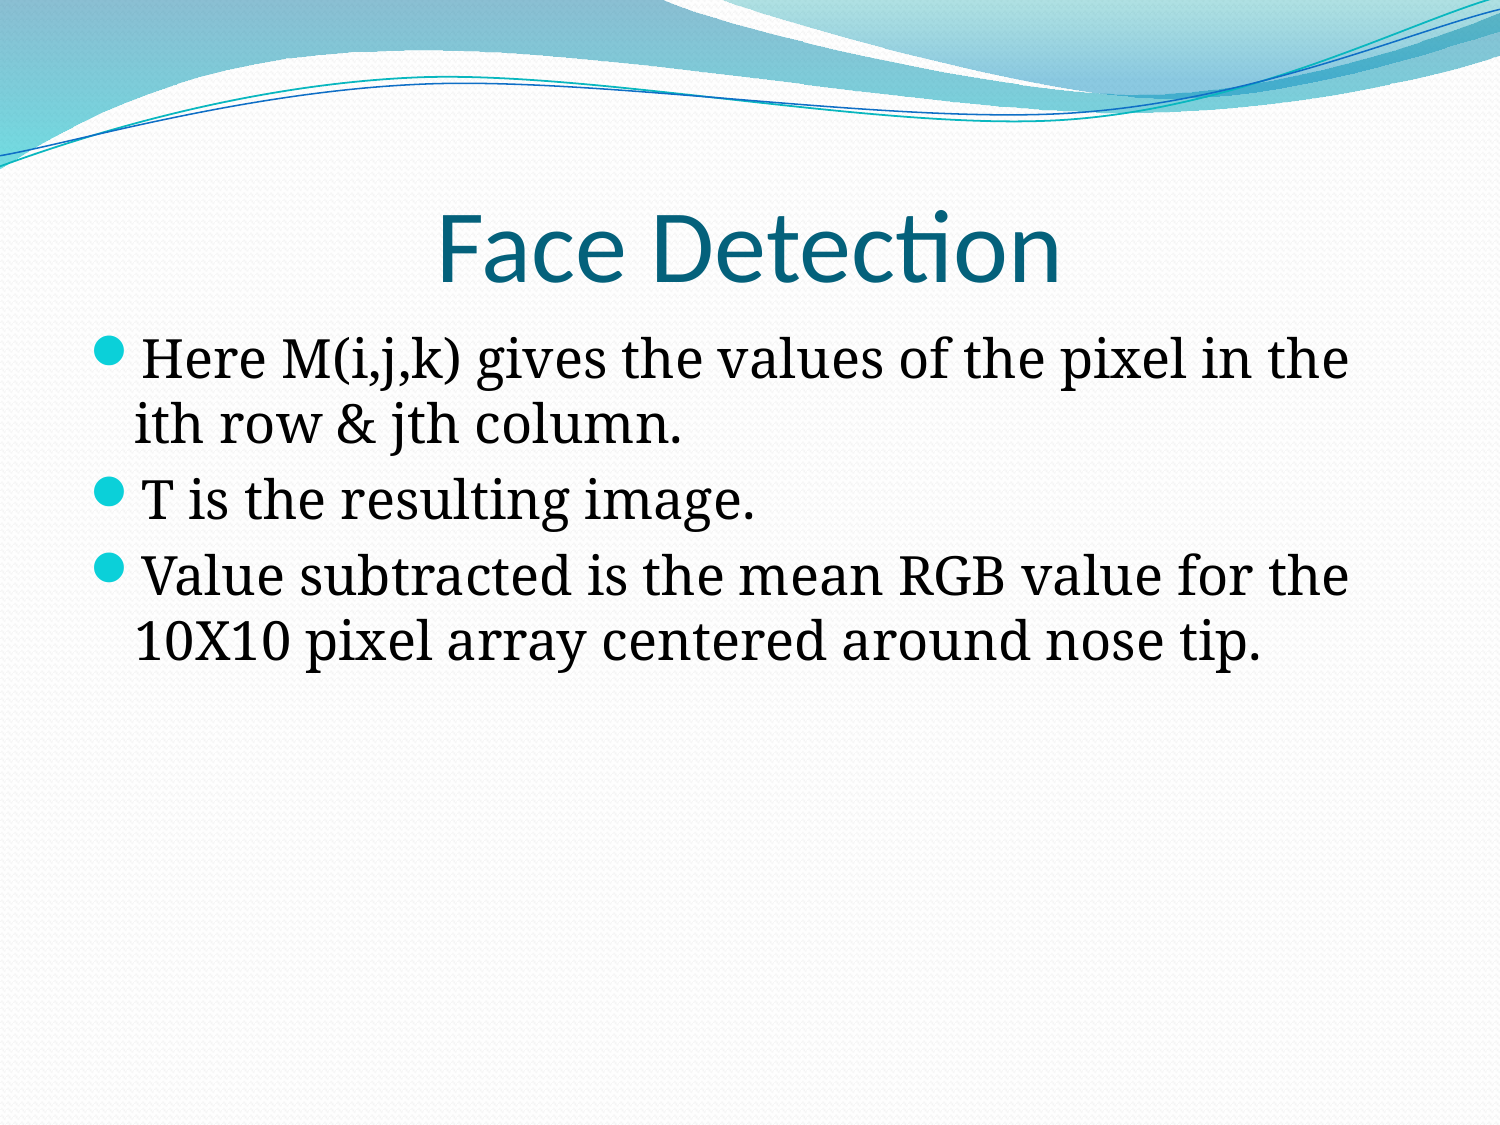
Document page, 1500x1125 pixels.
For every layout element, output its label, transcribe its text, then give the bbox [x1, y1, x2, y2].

list Here M(i,j,k) gives the values of the pixel in the ith row & jth column. T is the resulting image. Value subtracted is the mean RGB value for the 10X10 pixel array centered around nose tip. [75, 317, 1425, 1038]
title Face Detection [75, 115, 1425, 303]
